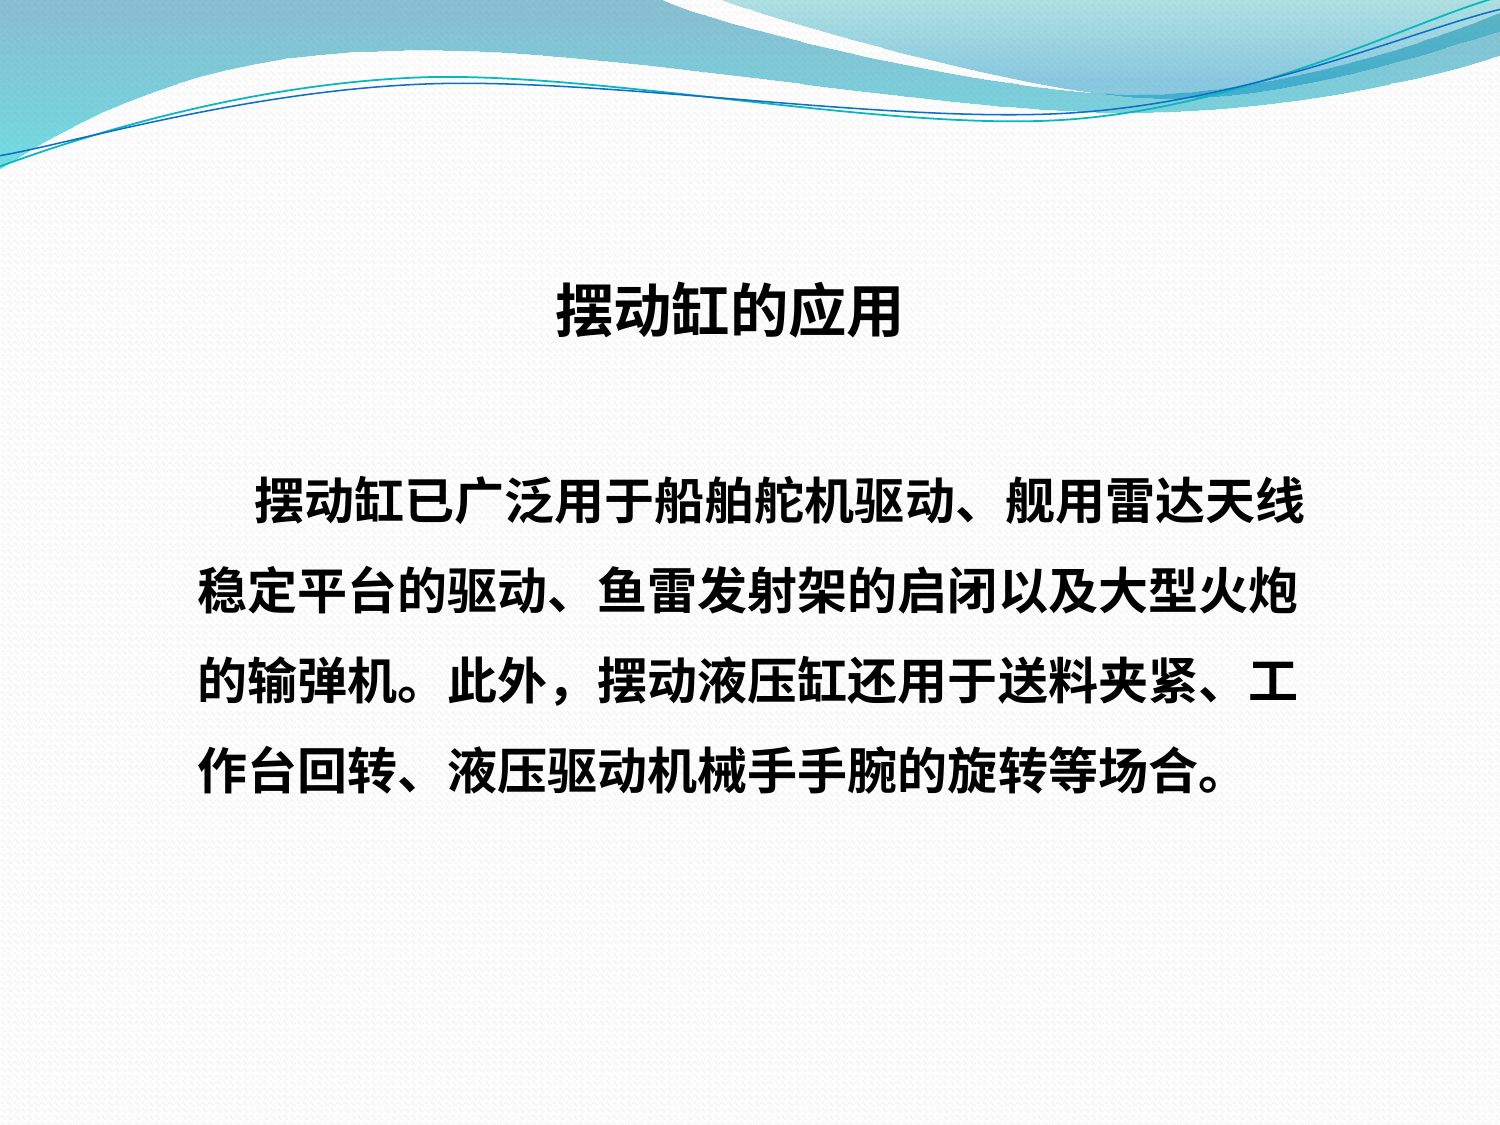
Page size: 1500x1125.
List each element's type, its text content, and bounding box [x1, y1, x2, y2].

text_box 摆动缸已广泛用于船舶舵机驱动、舰用雷达天线稳定平台的驱动、鱼雷发射架的启闭以及大型火炮的输弹机。此外，摆动液压缸还用于送料夹紧、工作台回转、液压驱动机械手手腕的旋转等场合。 [182, 432, 1333, 808]
text_box 摆动缸的应用 [540, 267, 920, 352]
